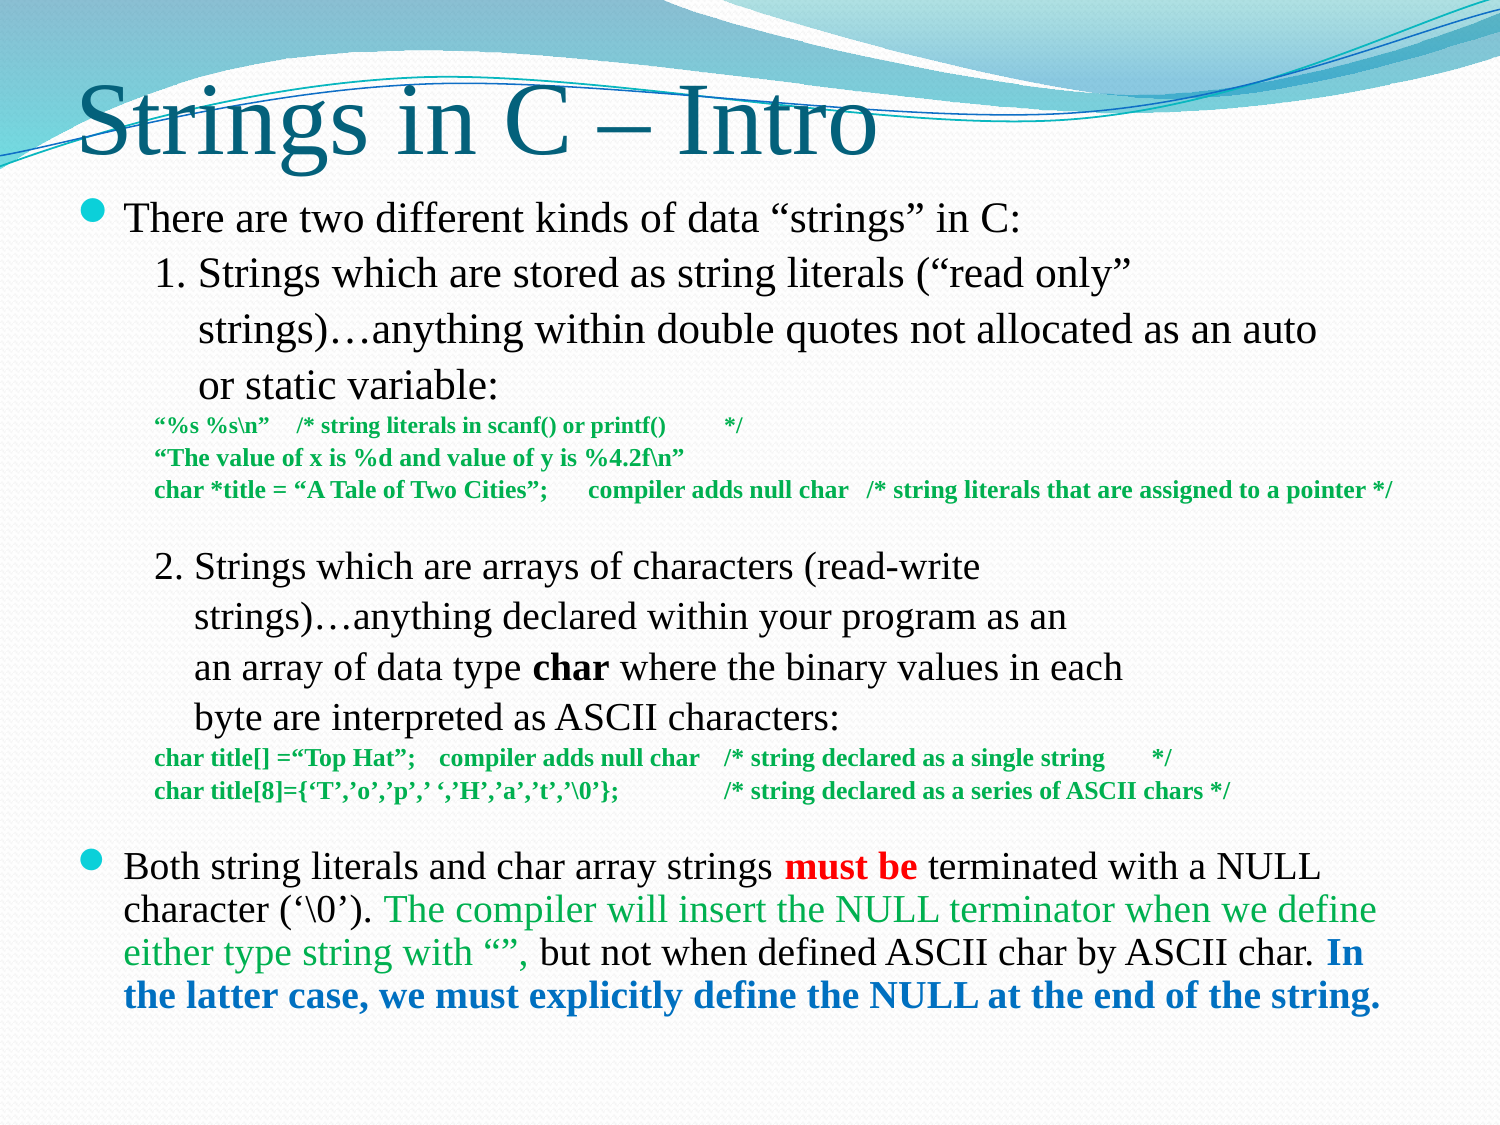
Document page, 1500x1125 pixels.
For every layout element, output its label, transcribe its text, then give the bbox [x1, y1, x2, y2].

title Strings in C – Intro [75, 24, 1425, 175]
list There are two different kinds of data “strings” in C: 1. Strings which are stored as string literals (“read only” strings)…anything within double quotes not allocated as an auto or static variable: “%s %s\n” /* string literals in scanf() or printf() */ “The value of x is %d and value of y is %4.2f\n” char *title = “A Tale of Two Cities”; compiler adds null char /* string literals that are assigned to a pointer */ 2. Strings which are arrays of characters (read-write strings)…anything declared within your program as an an array of data type char where the binary values in each byte are interpreted as ASCII characters: char title[] =“Top Hat”; compiler adds null char /* string declared as a single string */ char title[8]={‘T’,’o’,’p’,’ ‘,’H’,’a’,’t’,’\0’}; /* string declared as a series of ASCII chars */ Both string literals and char array strings must be terminated with a NULL character (‘\0’). The compiler will insert the NULL terminator when we define either type string with “”, but not when defined ASCII char by ASCII char. In the latter case, we must explicitly define the NULL at the end of the string. [62, 187, 1425, 1038]
